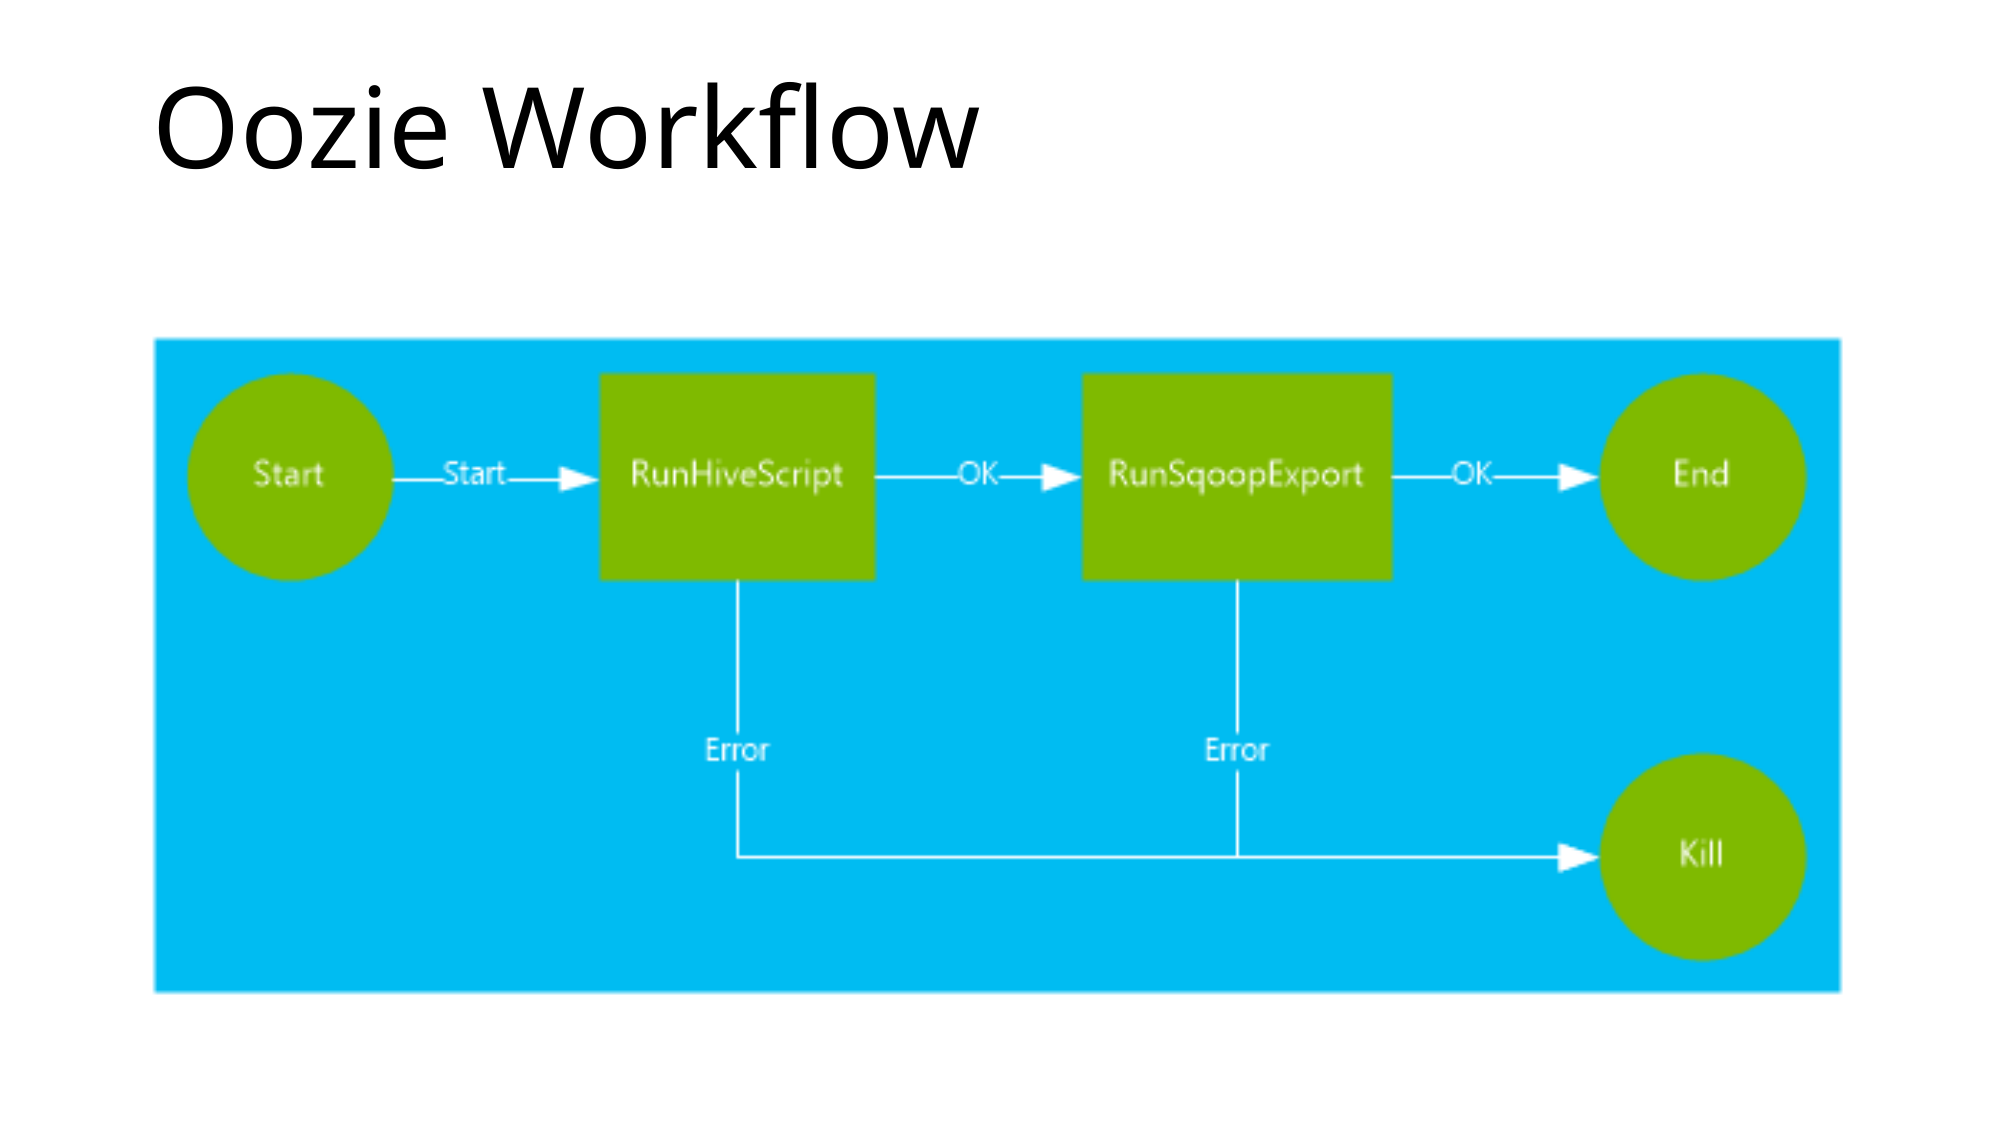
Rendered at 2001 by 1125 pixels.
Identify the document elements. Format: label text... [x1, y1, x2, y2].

title Oozie Workflow [137, 47, 1863, 201]
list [137, 324, 1863, 1015]
